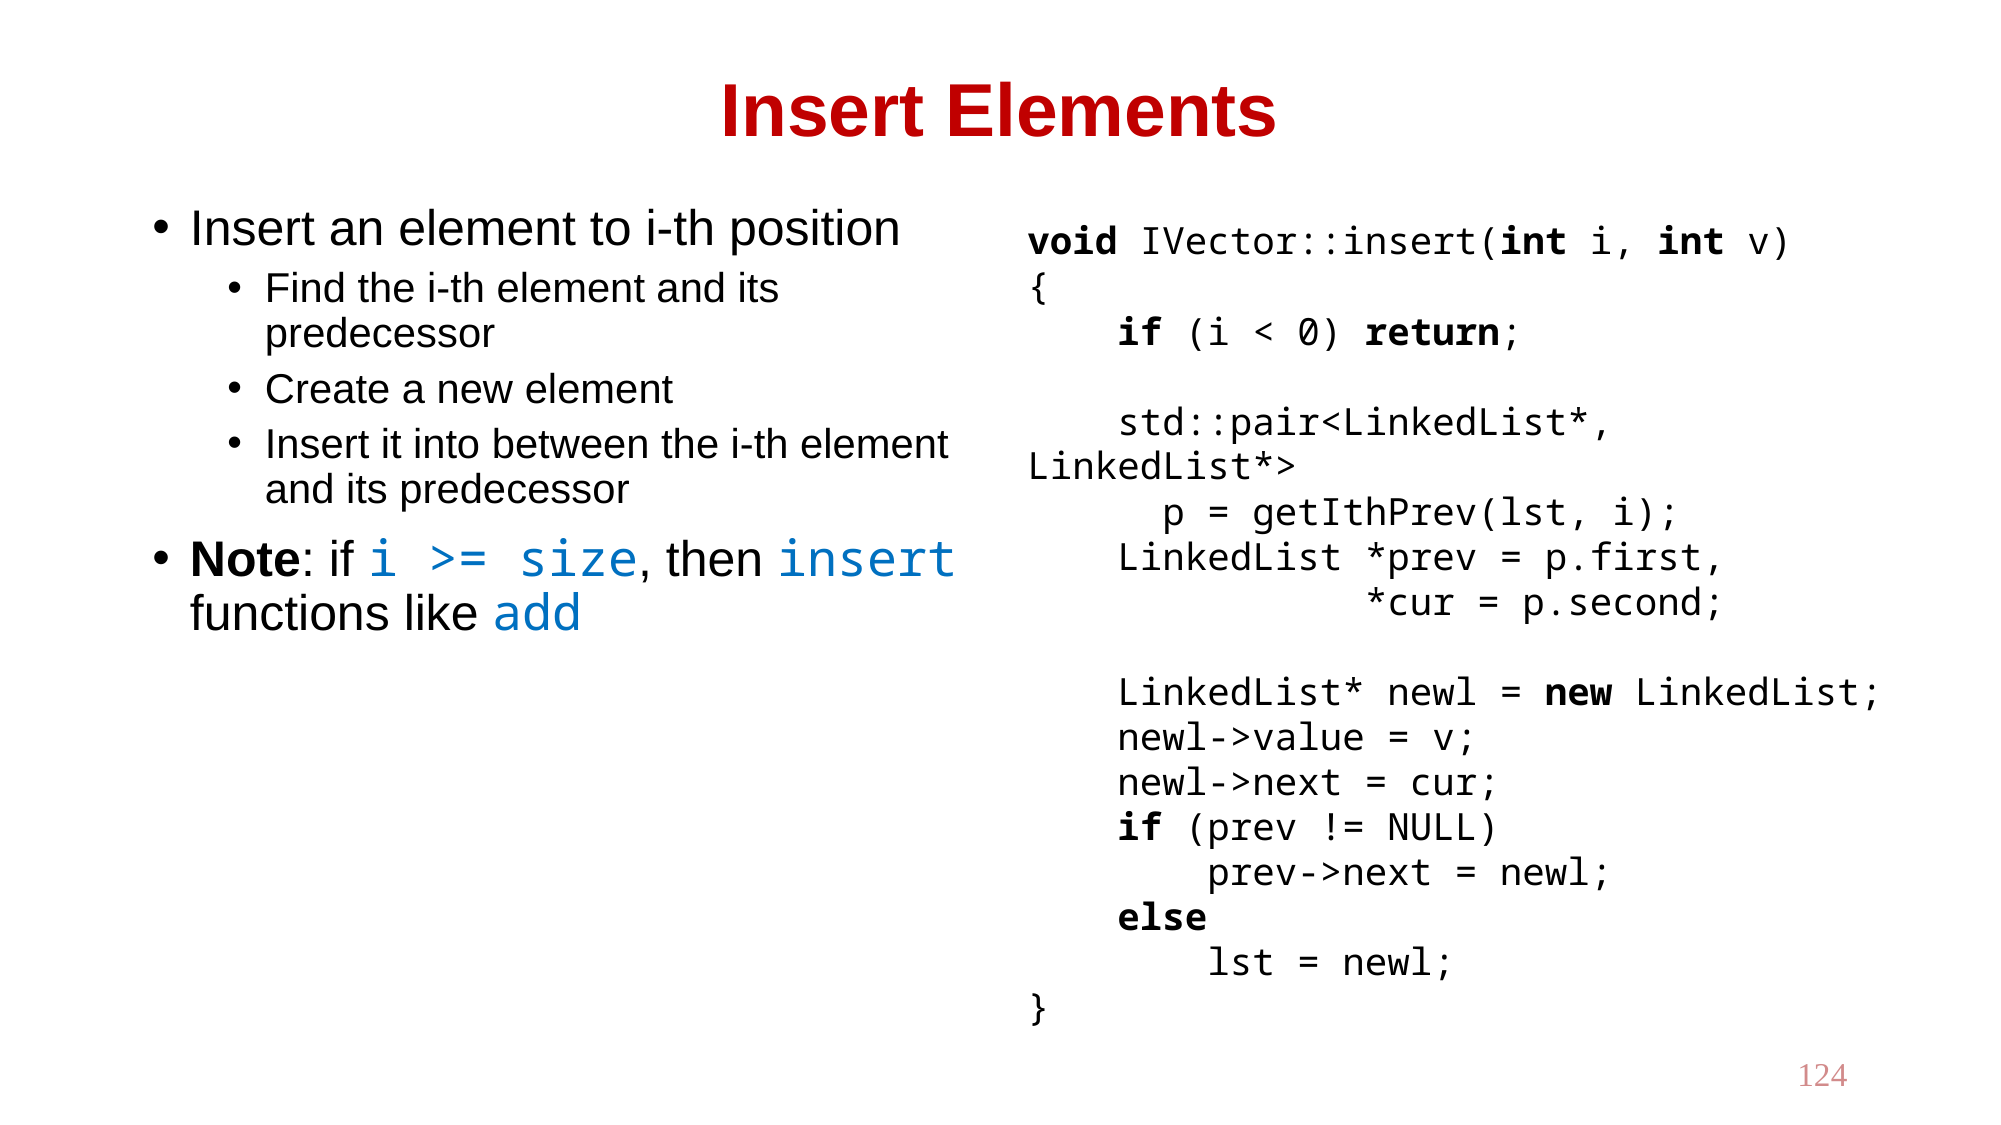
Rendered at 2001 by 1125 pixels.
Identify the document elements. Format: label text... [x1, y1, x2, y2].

title Insert Elements [137, 59, 1863, 166]
slide_number 124 [1412, 1042, 1863, 1103]
text_box void IVector::insert(int i, int v) { if (i < 0) return; std::pair<LinkedList*, LinkedList*> p = getIthPrev(lst, i); LinkedList *prev = p.first, *cur = p.second; LinkedList* newl = new LinkedList; newl->value = v; newl->next = cur; if (prev != NULL) prev->next = newl; else lst = newl; } [1012, 210, 1917, 1035]
list Insert an element to i-th position Find the i-th element and its predecessor Create a new element Insert it into between the i-th element and its predecessor Note: if i >= size, then insert functions like add [137, 194, 988, 1014]
